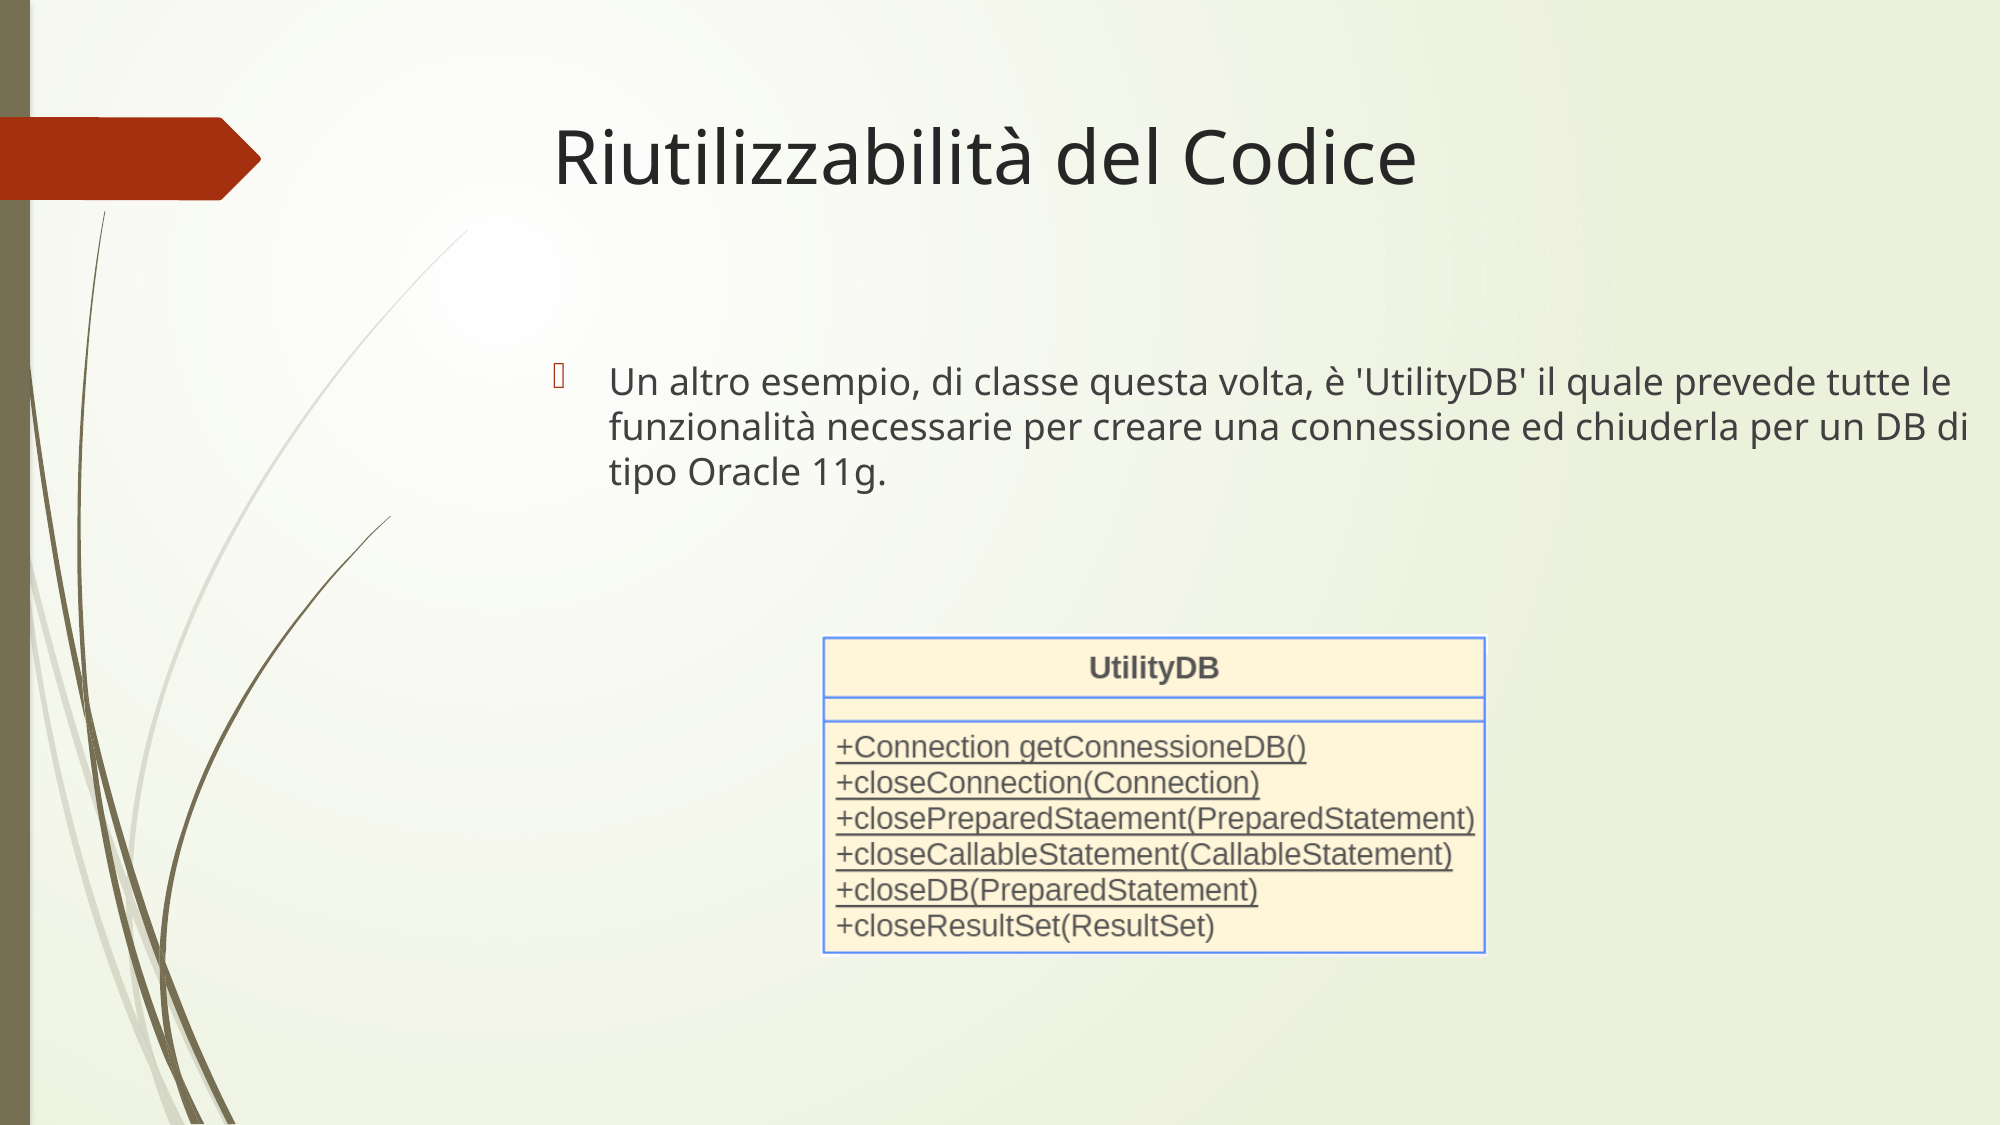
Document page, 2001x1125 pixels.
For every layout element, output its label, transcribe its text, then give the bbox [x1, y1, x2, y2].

picture [821, 633, 1488, 957]
title Riutilizzabilità del Codice [537, 102, 2000, 313]
list Un altro esempio, di classe questa volta, è 'UtilityDB' il quale prevede tutte le funzionalità necessarie per creare una connessione ed chiuderla per un DB di tipo Oracle 11g. [537, 350, 2000, 1102]
